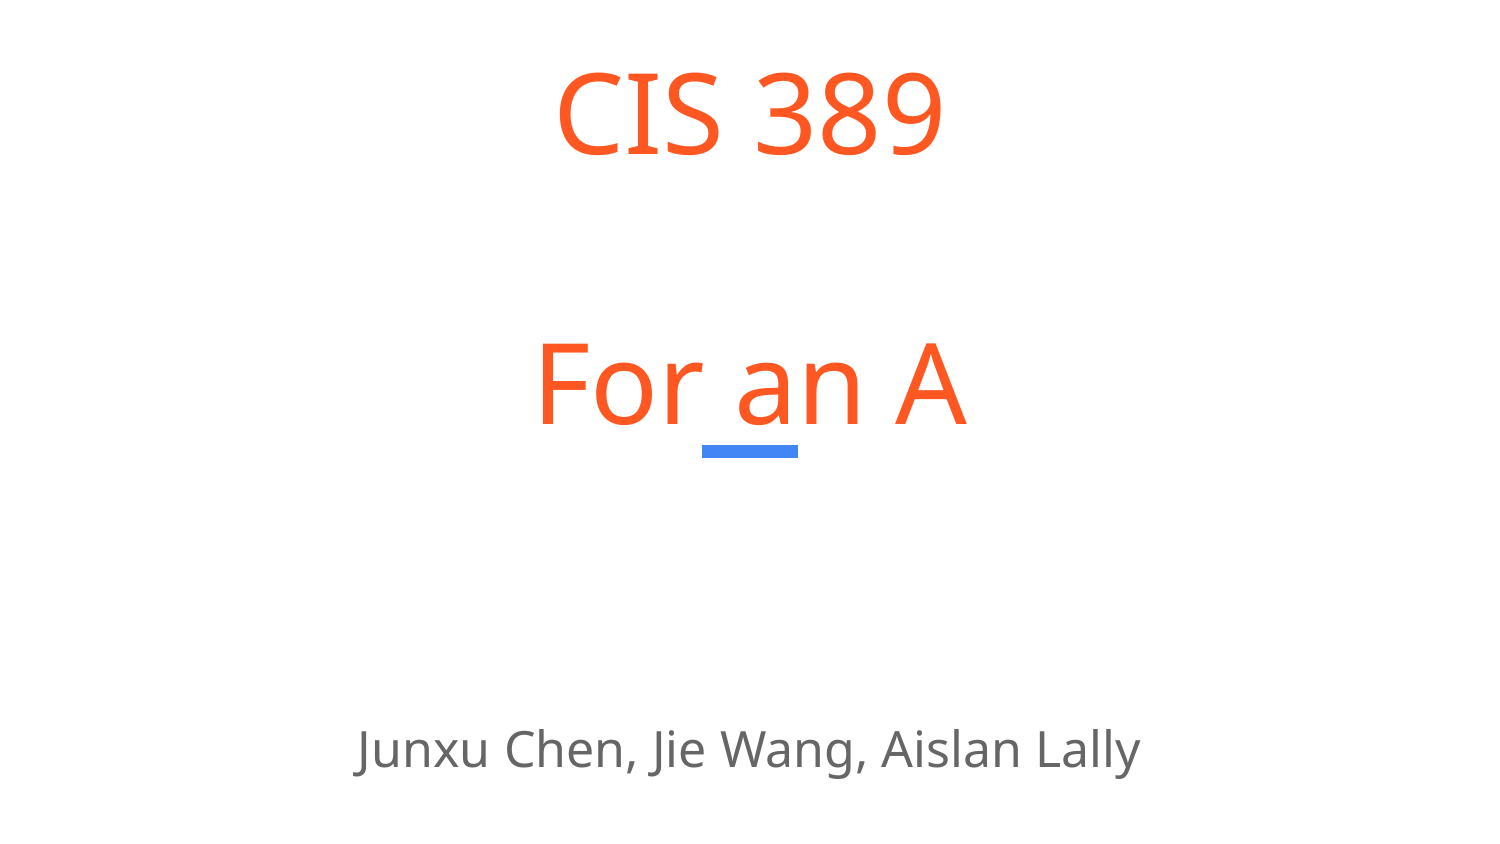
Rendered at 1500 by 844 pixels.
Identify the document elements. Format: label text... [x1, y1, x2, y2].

title CIS 389 For an A [78, 220, 1422, 463]
subtitle Junxu Chen, Jie Wang, Aislan Lally [78, 702, 1422, 844]
